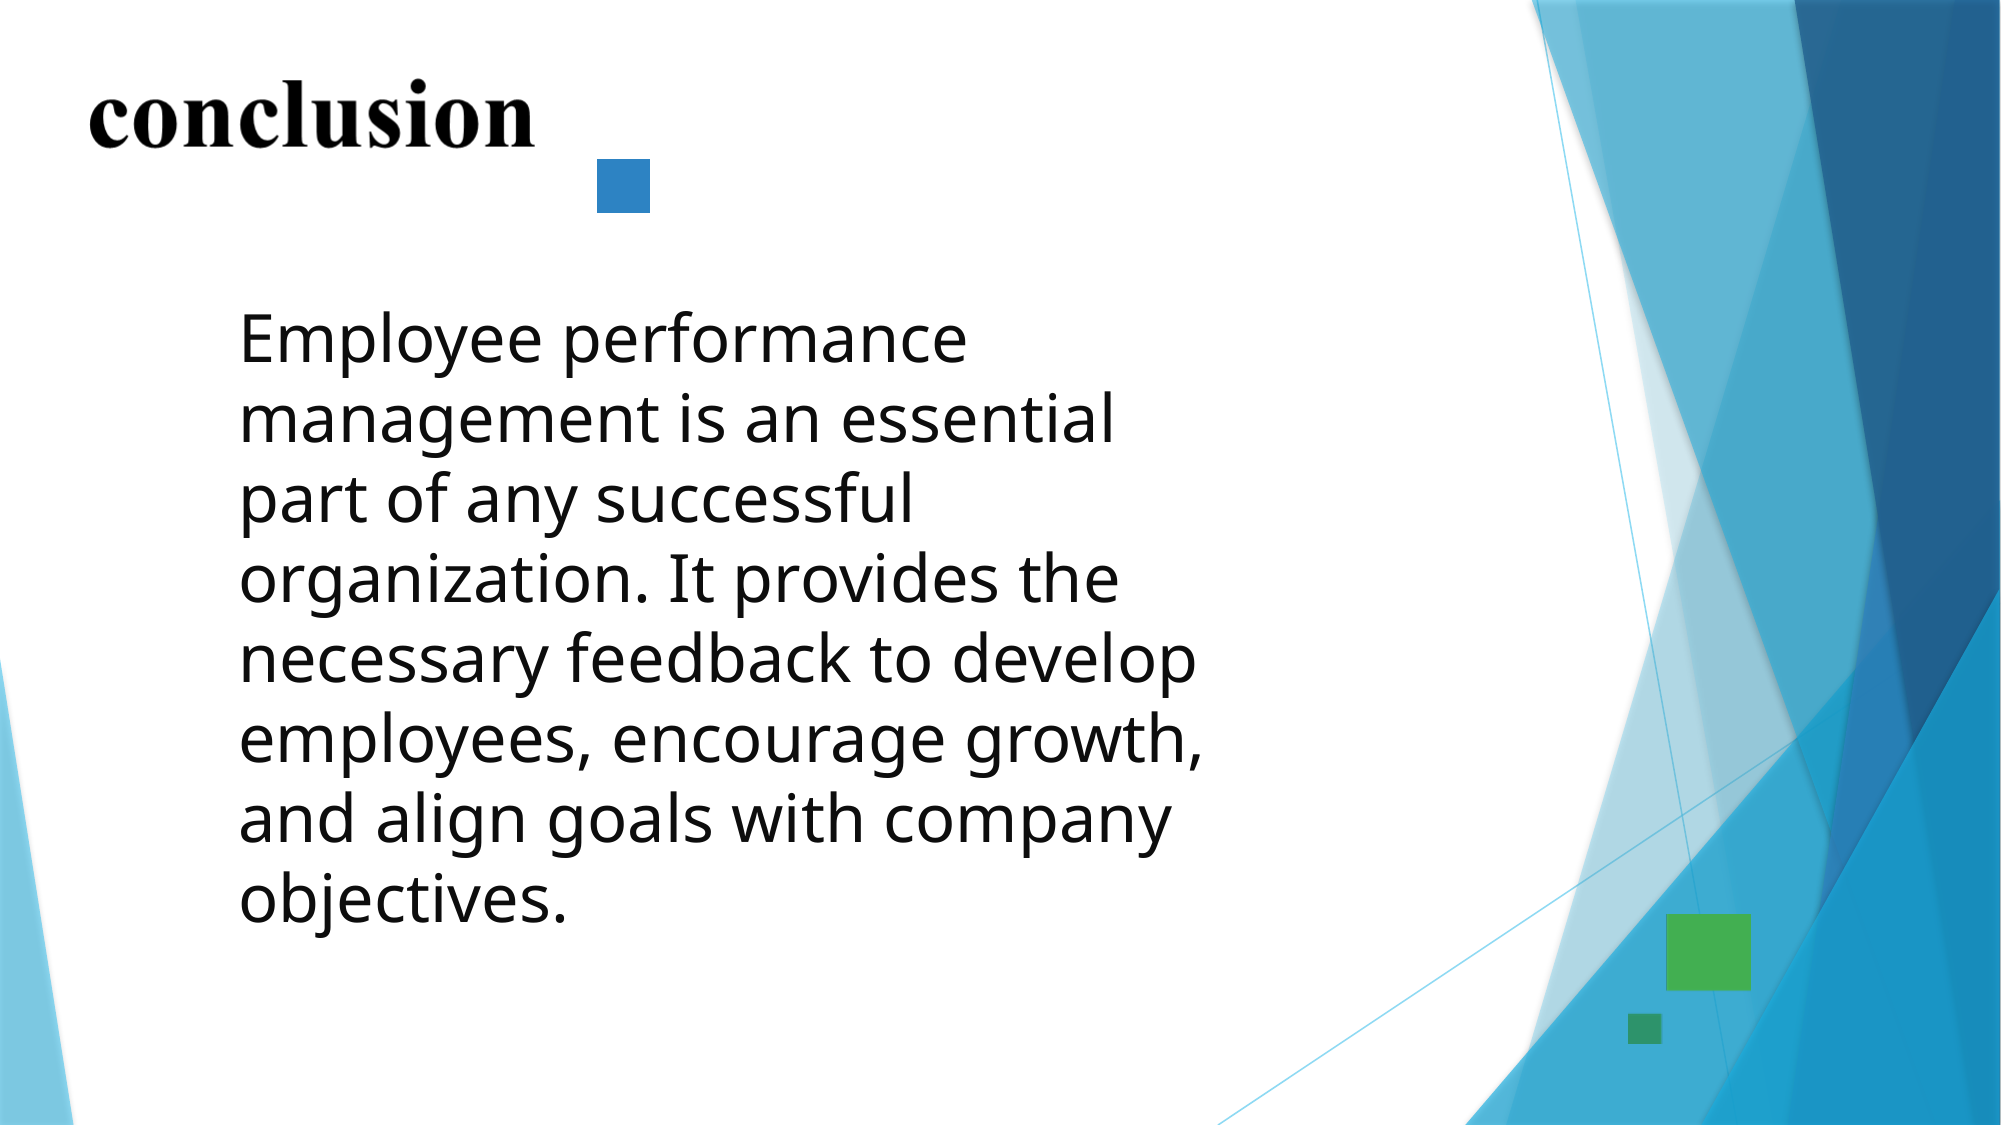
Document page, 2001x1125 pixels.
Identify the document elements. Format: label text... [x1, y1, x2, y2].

text_box Employee performance management is an essential part of any successful organization. It provides the necessary feedback to develop employees, encourage growth, and align goals with company objectives. [223, 288, 1240, 943]
picture [1628, 914, 1752, 1045]
picture [25, 20, 650, 232]
